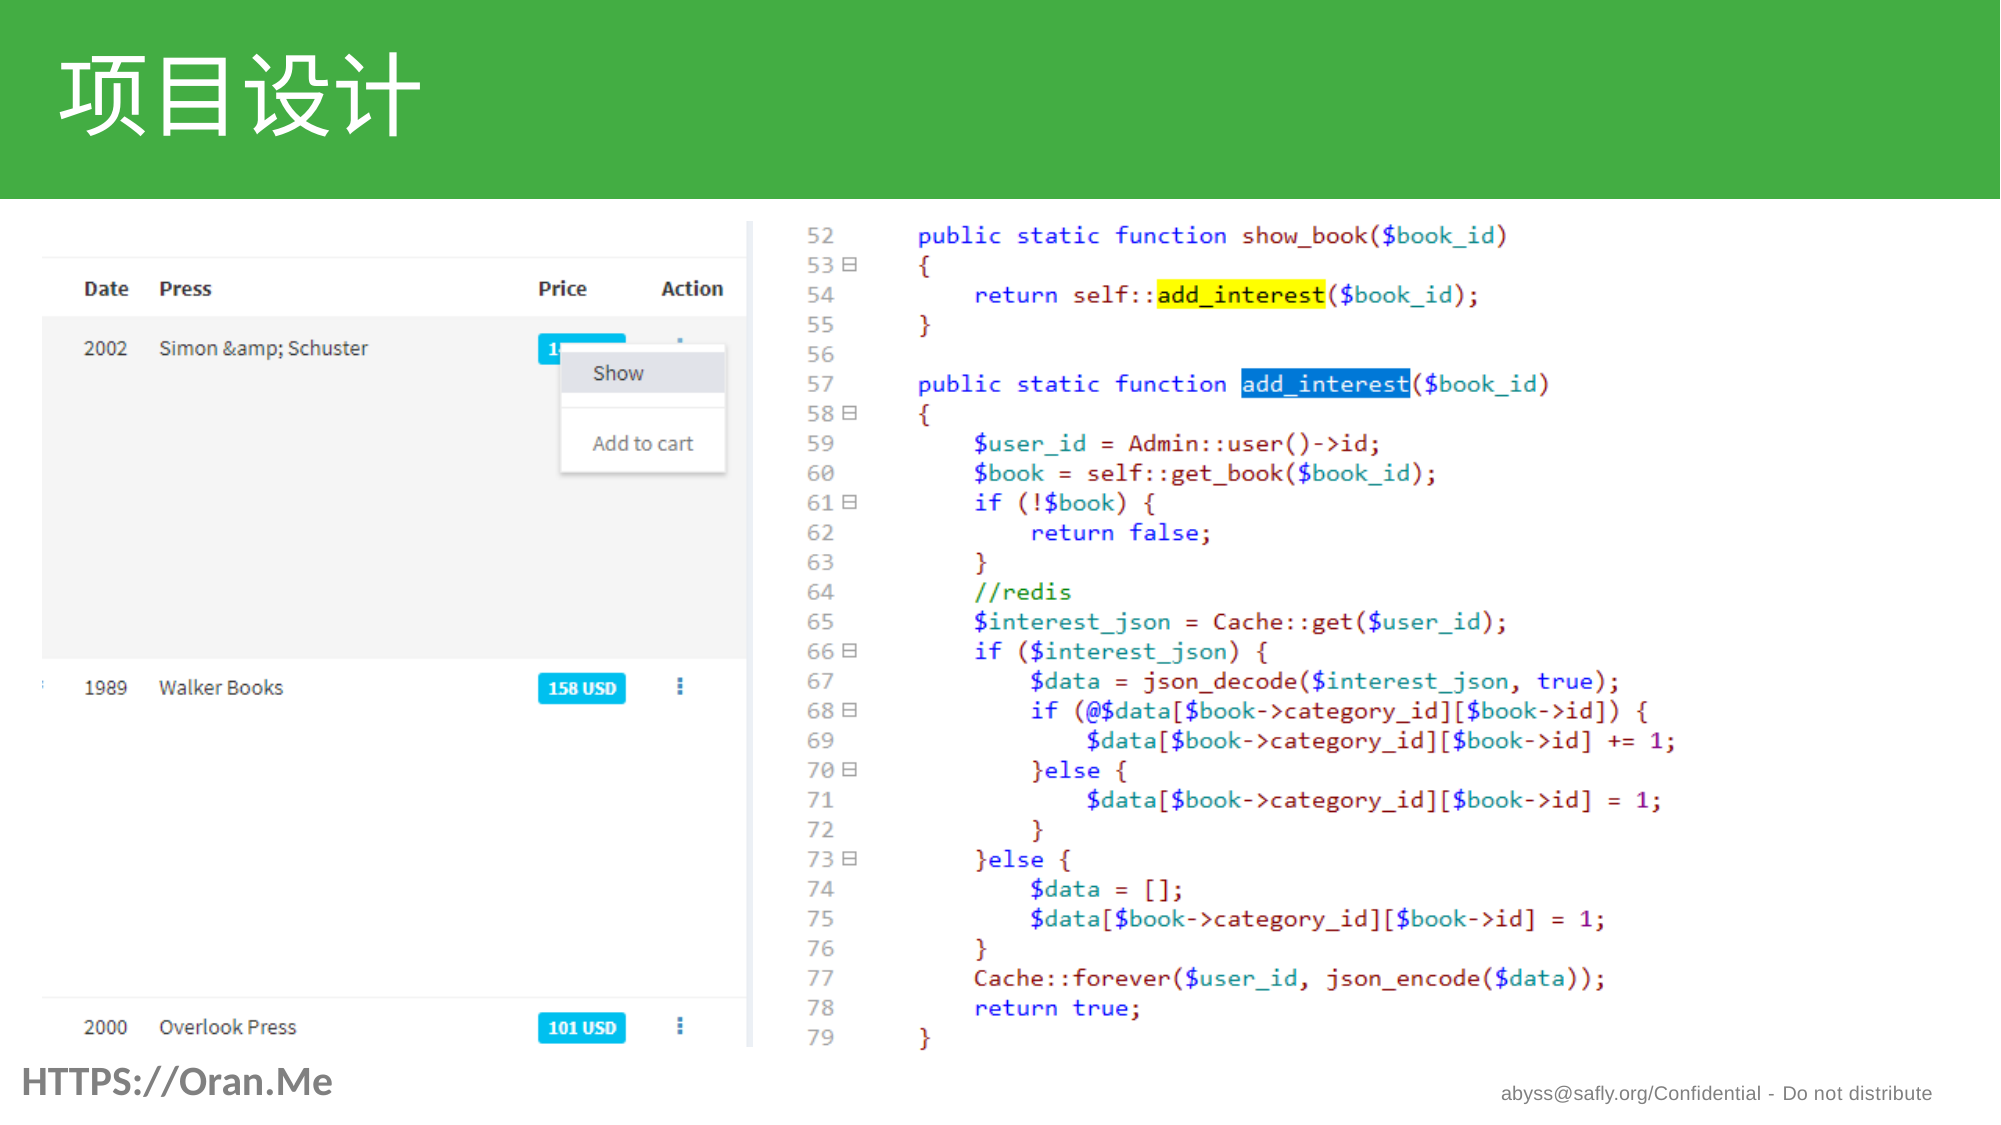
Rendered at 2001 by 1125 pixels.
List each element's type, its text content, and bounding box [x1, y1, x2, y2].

text_box HTTPS://Oran.Me [6, 1046, 370, 1112]
text_box abyss@safly.org/Confidential - Do not distribute [1498, 1079, 2000, 1105]
title 项目设计 [42, 22, 491, 177]
picture [42, 221, 753, 1047]
picture [788, 220, 1924, 1058]
text_box [0, 0, 2000, 199]
